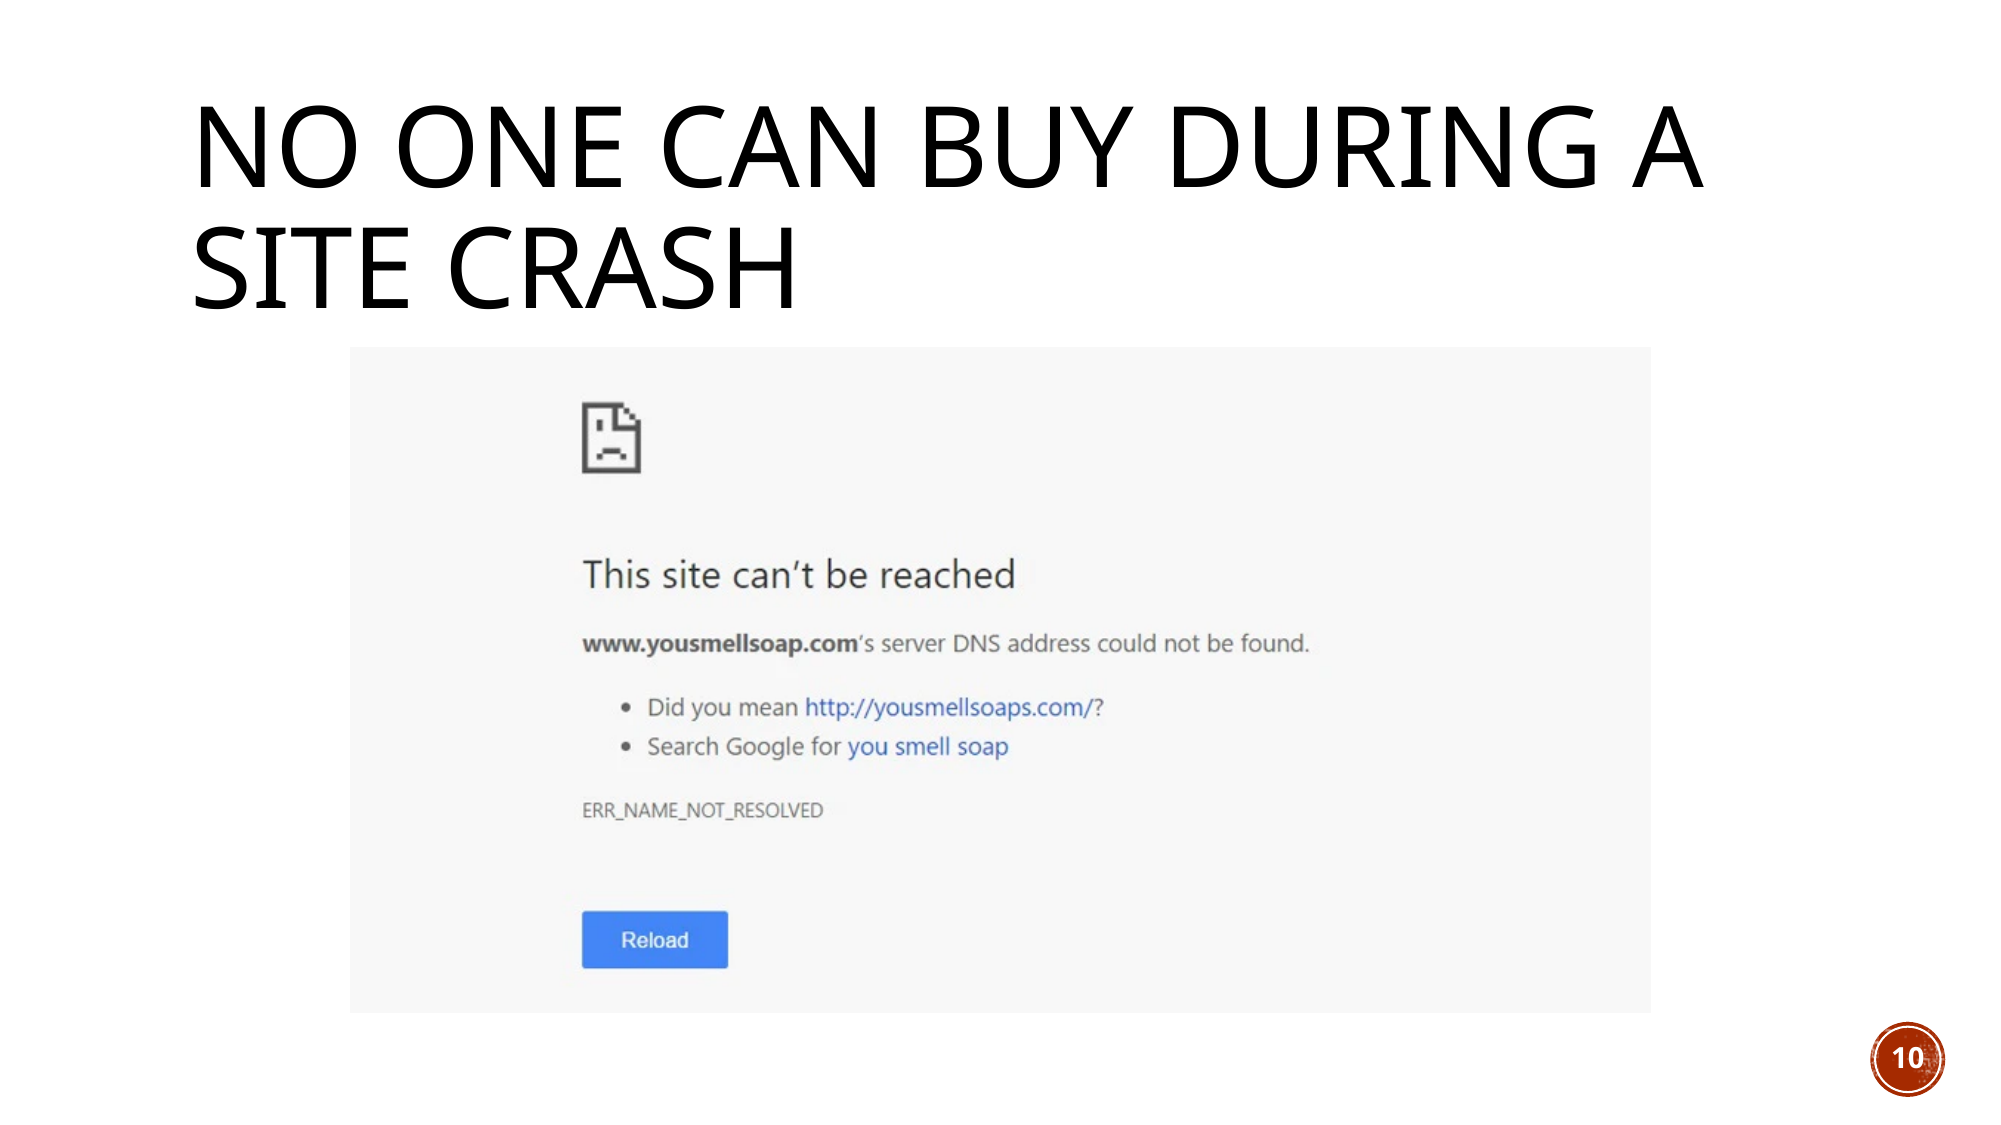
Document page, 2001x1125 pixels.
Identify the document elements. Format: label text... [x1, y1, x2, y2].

title No One Can Buy During a Site Crash [175, 79, 1826, 344]
slide_number 10 [1855, 1028, 1961, 1089]
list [354, 351, 1648, 1010]
